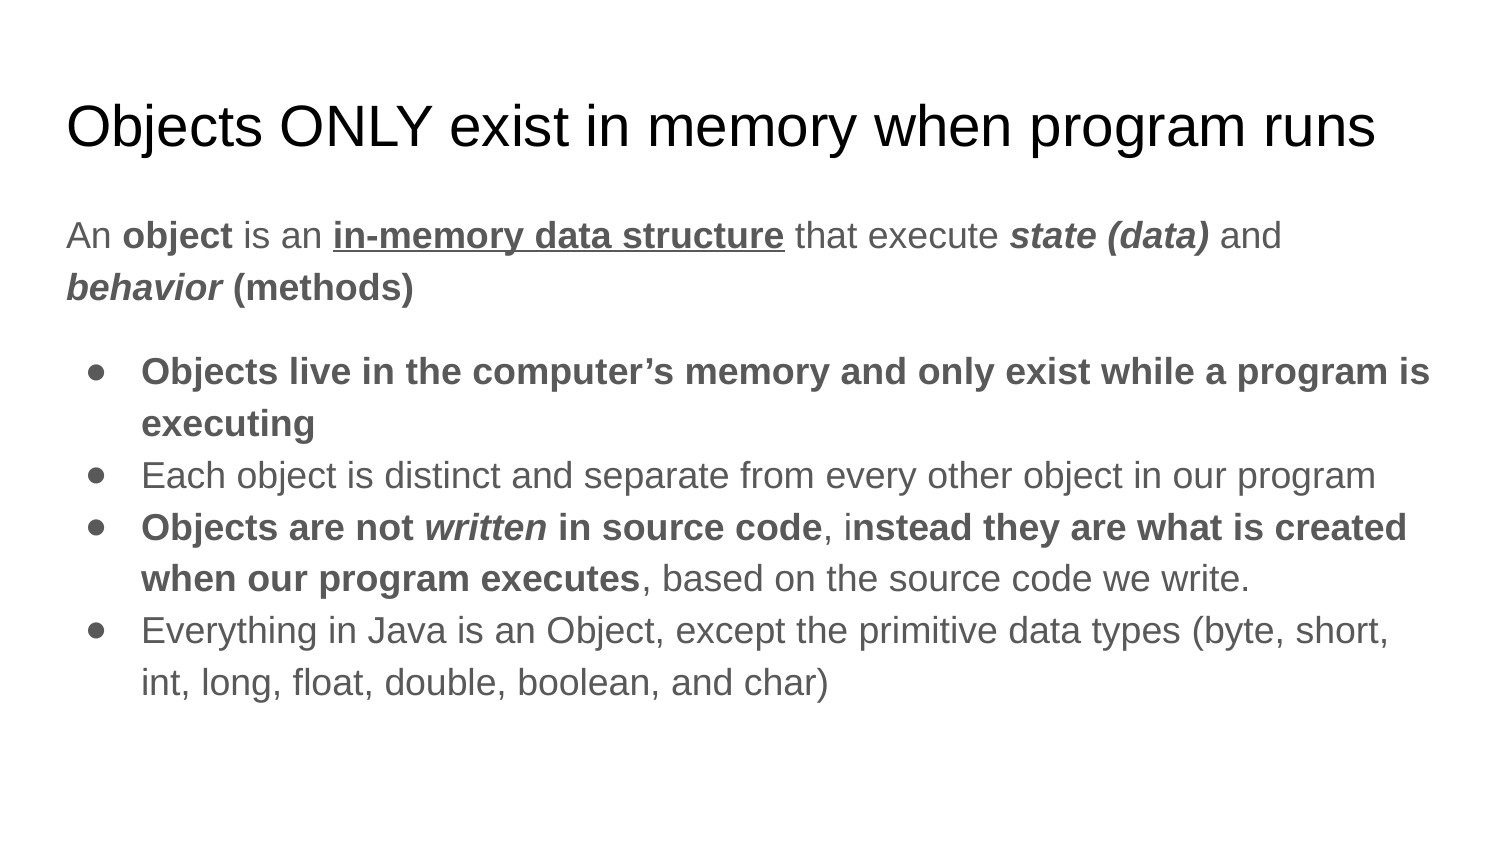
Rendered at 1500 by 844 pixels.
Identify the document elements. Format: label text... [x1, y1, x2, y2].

list An object is an in-memory data structure that execute state (data) and behavior (methods) Objects live in the computer’s memory and only exist while a program is executing Each object is distinct and separate from every other object in our program Objects are not written in source code, instead they are what is created when our program executes, based on the source code we write. Everything in Java is an Object, except the primitive data types (byte, short, int, long, float, double, boolean, and char) [51, 189, 1449, 750]
title Objects ONLY exist in memory when program runs [51, 72, 1449, 167]
